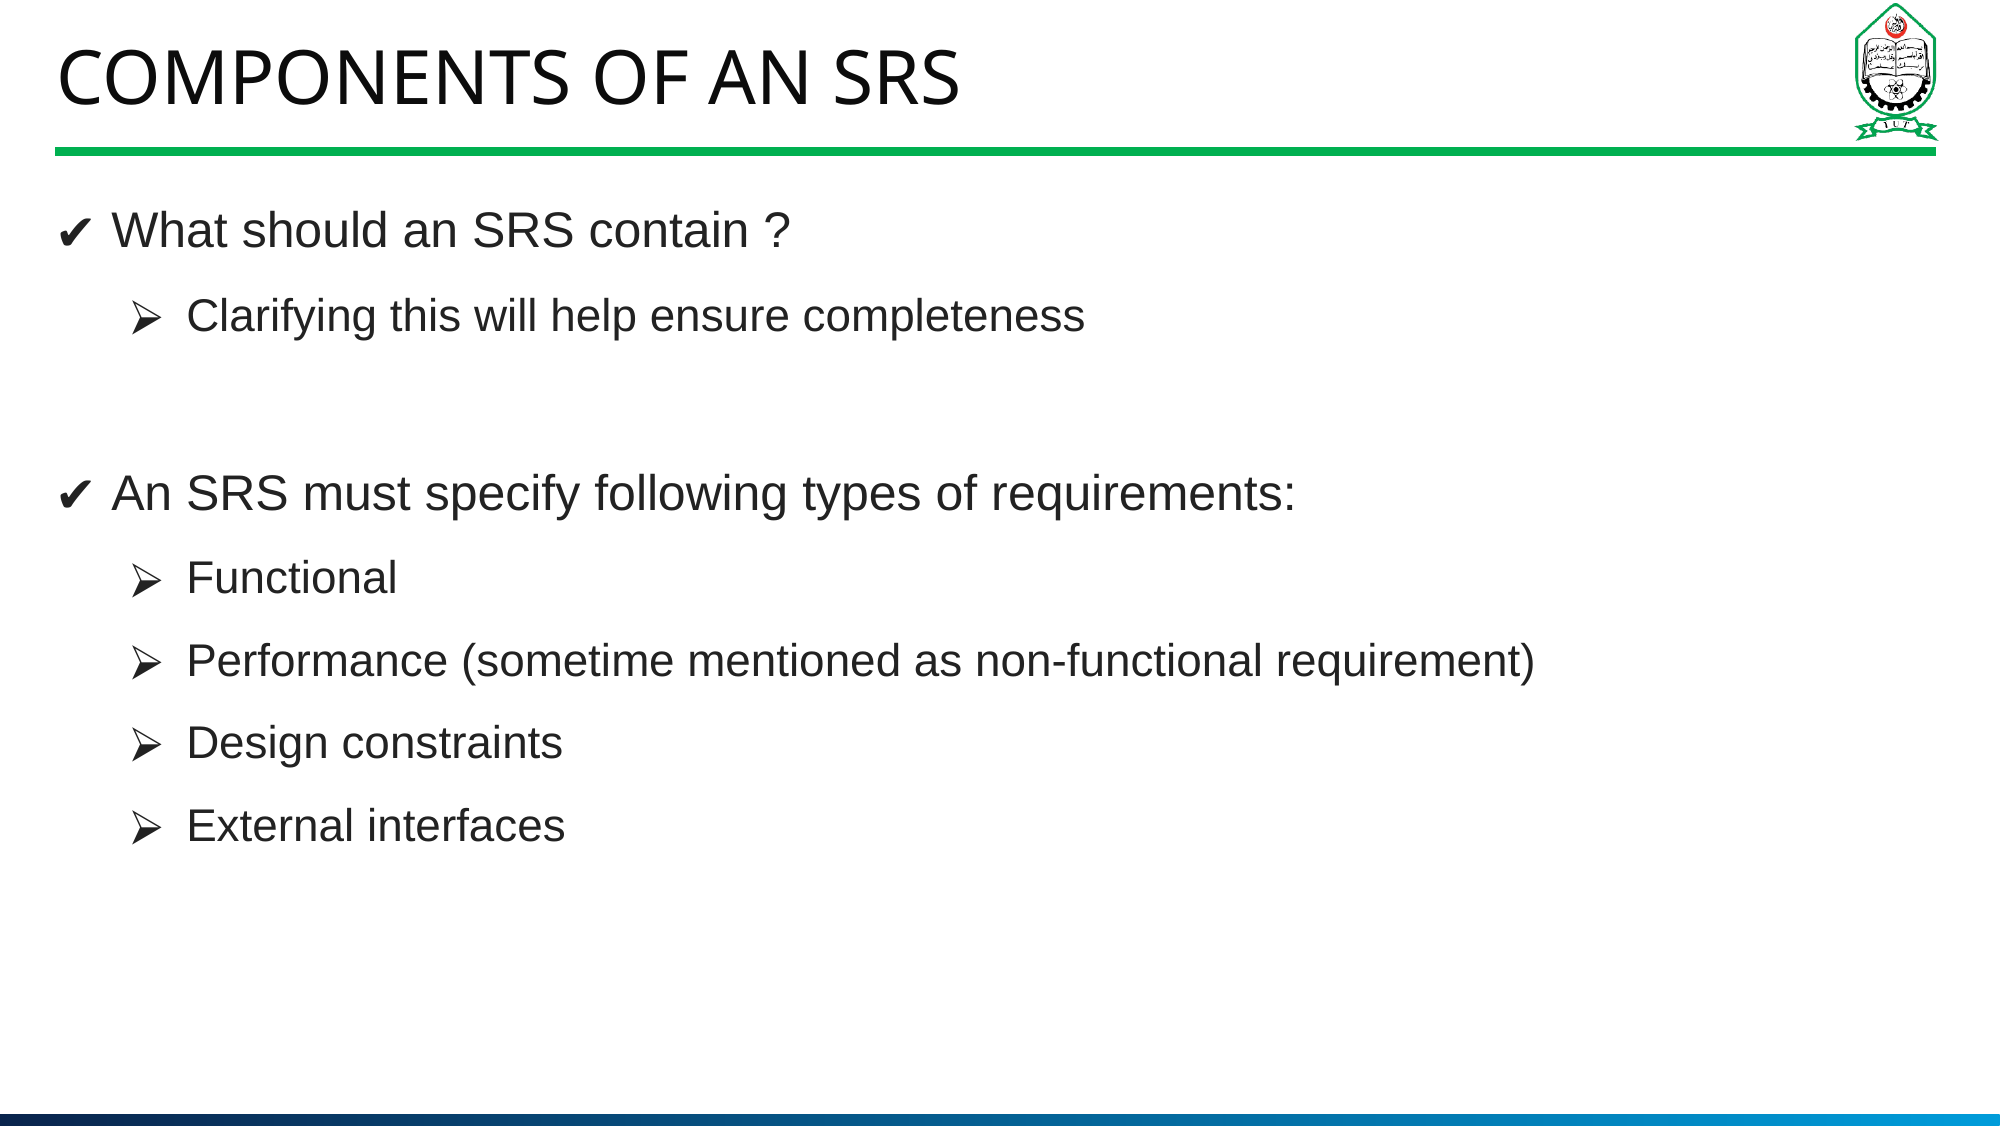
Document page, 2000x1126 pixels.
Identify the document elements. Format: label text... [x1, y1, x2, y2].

picture [1086, 1114, 1091, 1125]
picture [1054, 1114, 1058, 1125]
title Components of an SRS [56, 39, 1735, 160]
text_box What should an SRS contain ? Clarifying this will help ensure completeness An SRS must specify following types of requirements: Functional Performance (sometime mentioned as non-functional requirement) Design constraints External interfaces [40, 160, 1936, 856]
picture [1854, 3, 1939, 141]
